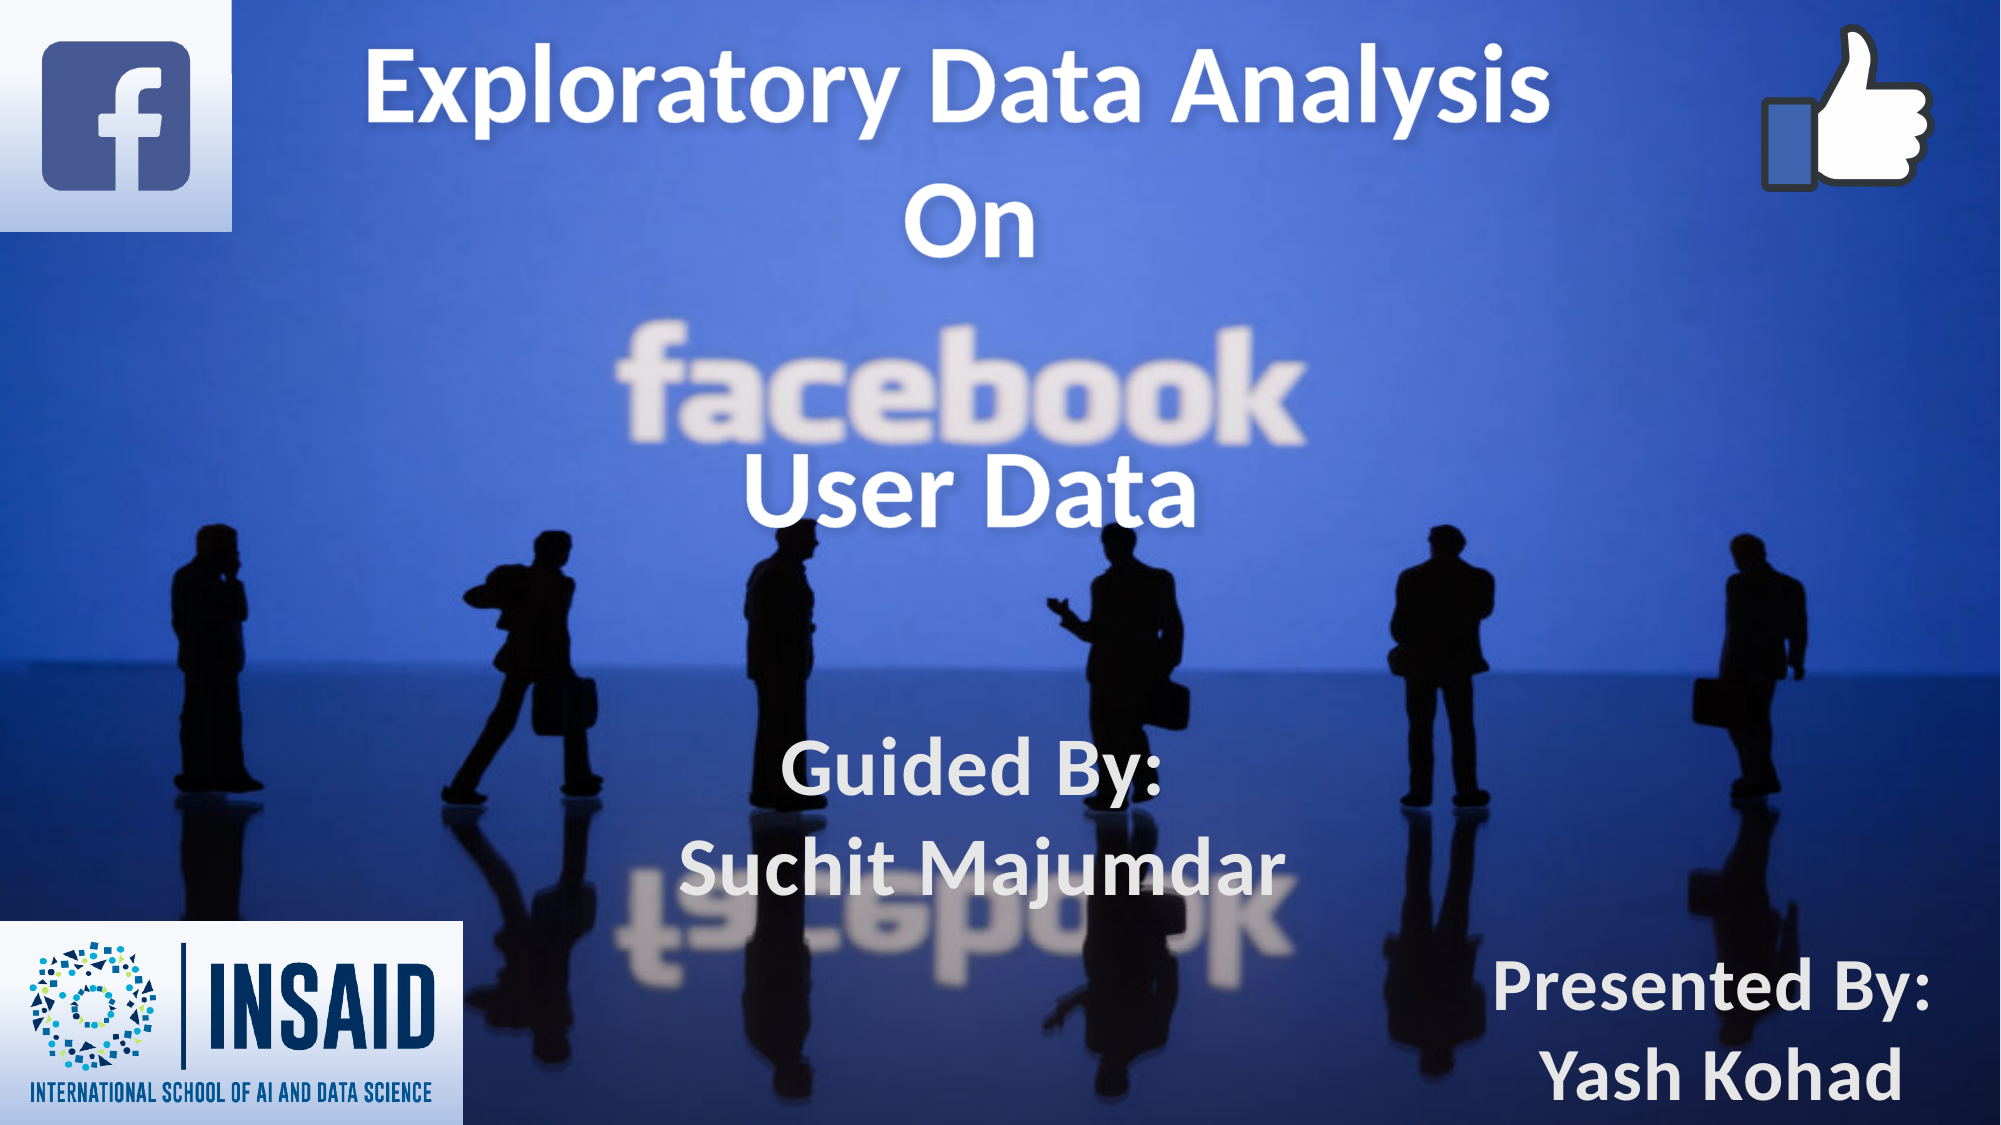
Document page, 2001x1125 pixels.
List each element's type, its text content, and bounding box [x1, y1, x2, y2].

picture [0, 0, 2001, 1125]
text_box Guided By: Suchit Majumdar [338, 704, 1628, 920]
text_box Exploratory Data Analysis On User Data [313, 2, 1628, 557]
text_box Presented By: Yash Kohad [1395, 928, 2000, 1123]
